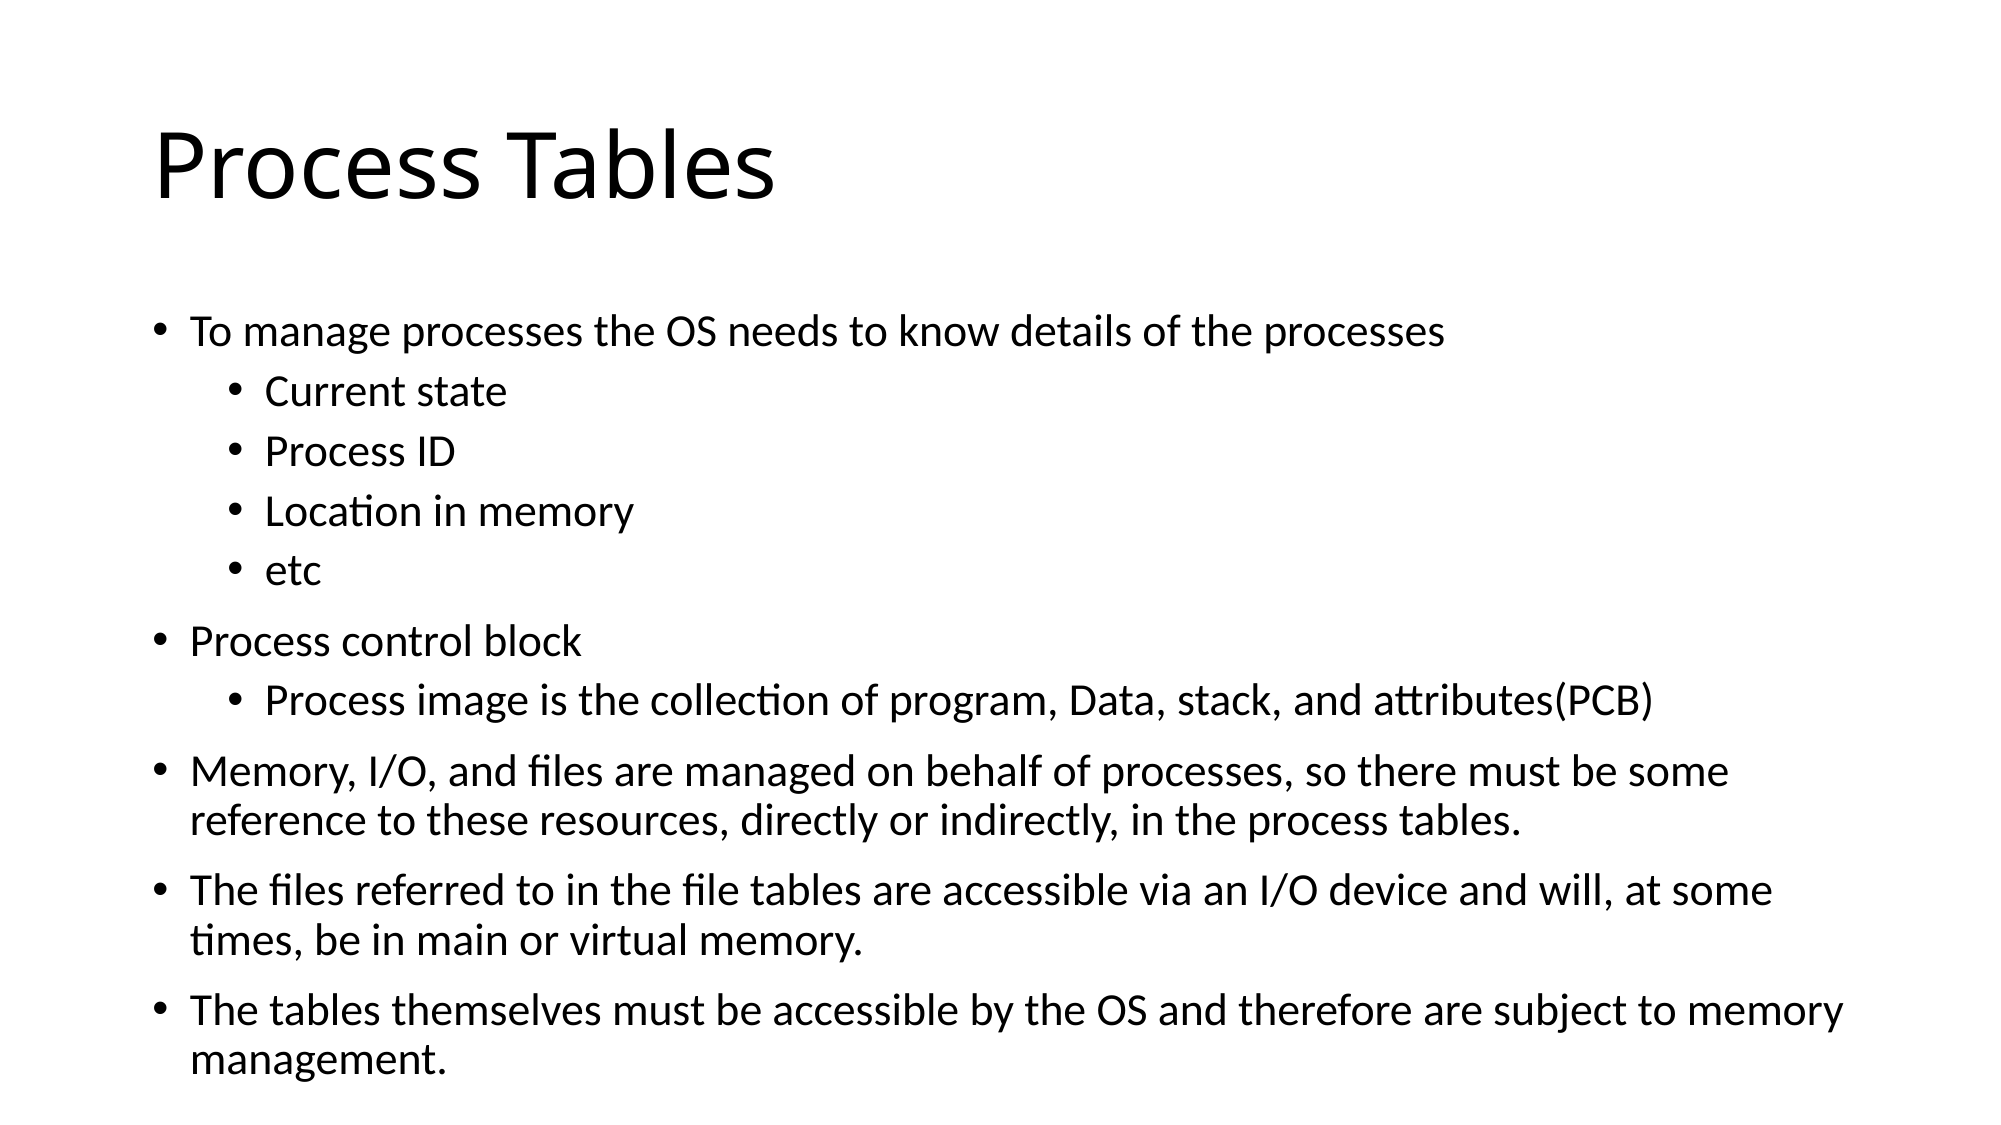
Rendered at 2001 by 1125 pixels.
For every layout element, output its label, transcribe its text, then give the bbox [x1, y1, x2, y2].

list To manage processes the OS needs to know details of the processes Current state Process ID Location in memory etc Process control block Process image is the collection of program, Data, stack, and attributes(PCB) Memory, I/O, and files are managed on behalf of processes, so there must be some reference to these resources, directly or indirectly, in the process tables. The files referred to in the file tables are accessible via an I/O device and will, at some times, be in main or virtual memory. The tables themselves must be accessible by the OS and therefore are subject to memory management. [137, 299, 1863, 1014]
title Process Tables [137, 59, 1863, 278]
